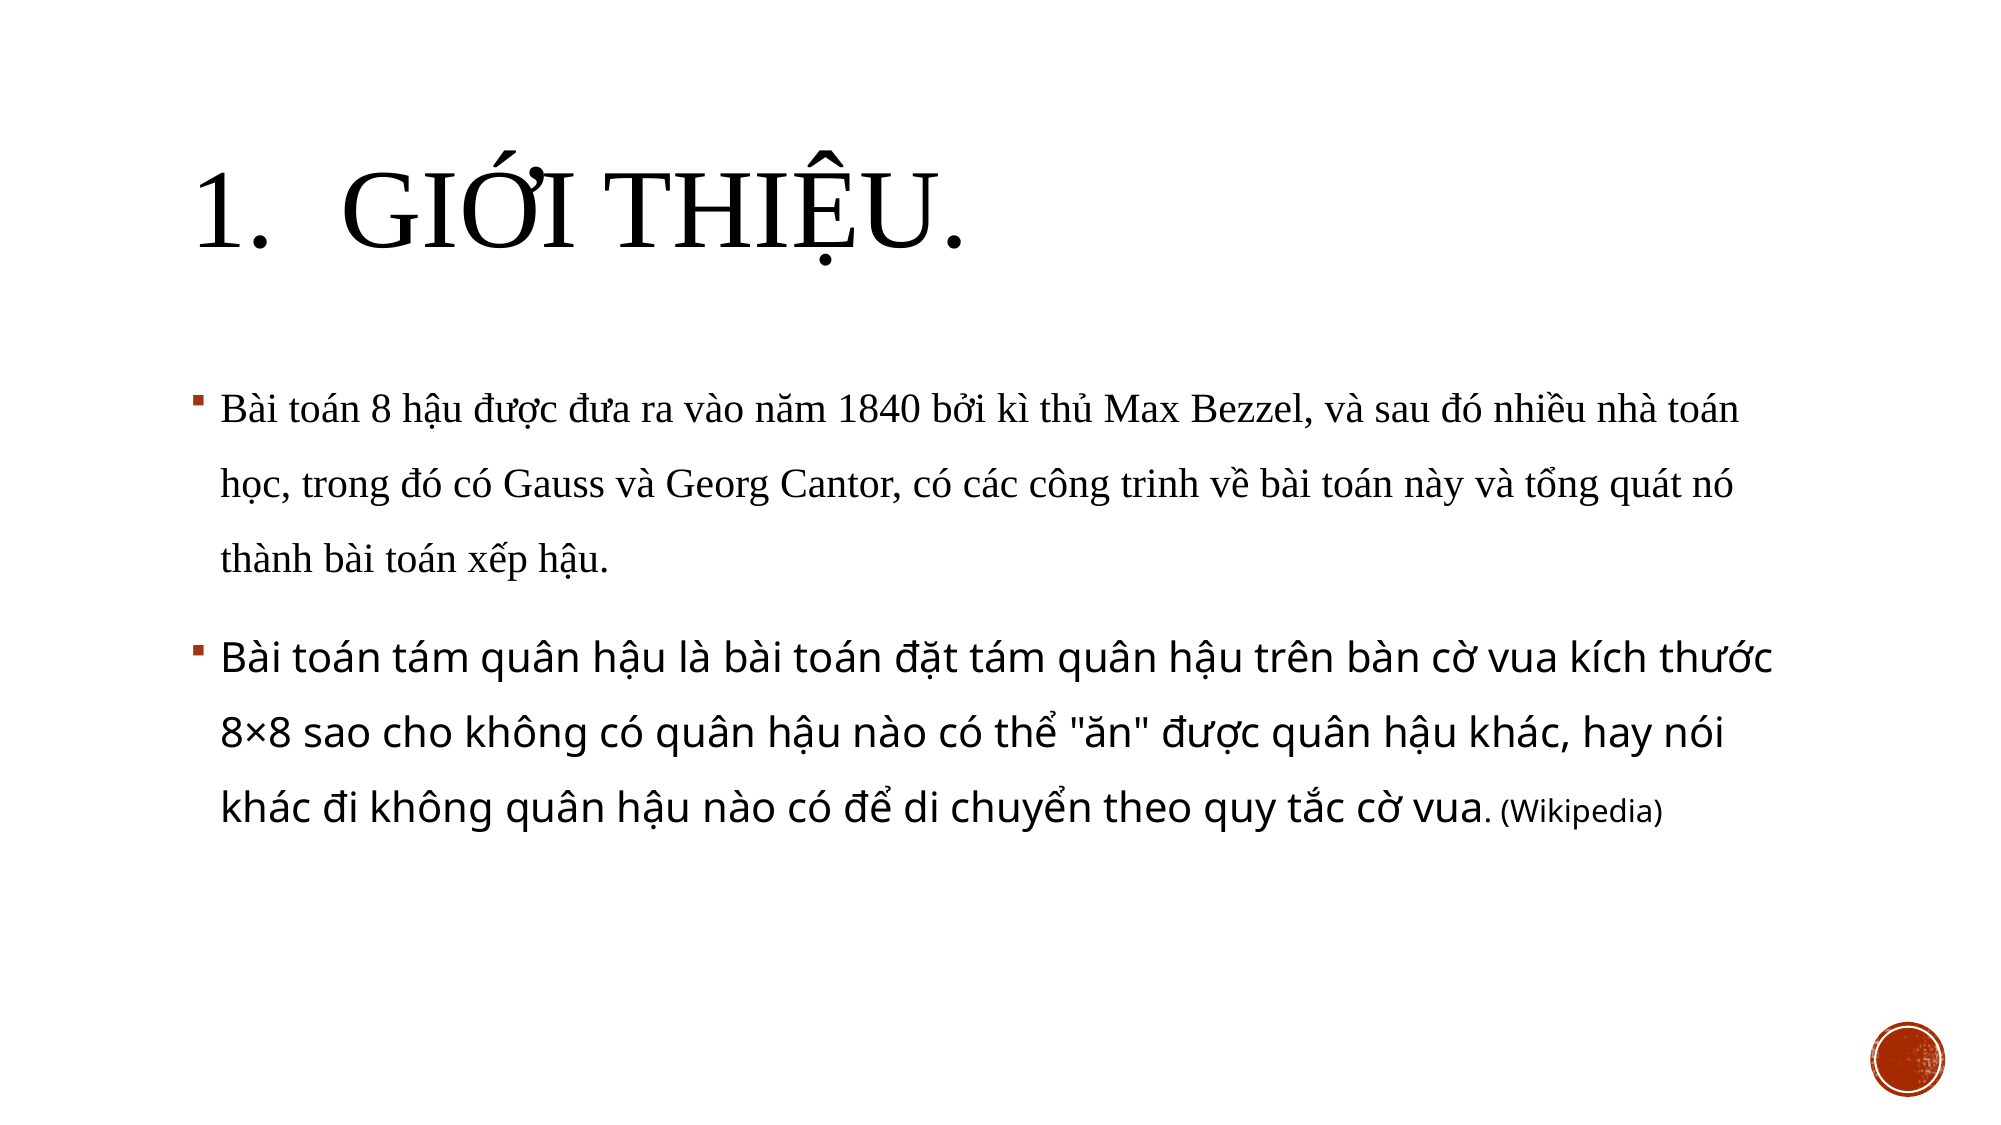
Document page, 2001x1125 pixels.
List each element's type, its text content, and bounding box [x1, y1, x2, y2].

list Bài toán 8 hậu được đưa ra vào năm 1840 bởi kì thủ Max Bezzel, và sau đó nhiều nhà toán học, trong đó có Gauss và Georg Cantor, có các công trinh về bài toán này và tổng quát nó thành bài toán xếp hậu. Bài toán tám quân hậu là bài toán đặt tám quân hậu trên bàn cờ vua kích thước 8×8 sao cho không có quân hậu nào có thể "ăn" được quân hậu khác, hay nói khác đi không quân hậu nào có để di chuyển theo quy tắc cờ vua. (Wikipedia) [175, 348, 1826, 1013]
title GiớI thiệu. [175, 79, 1826, 344]
